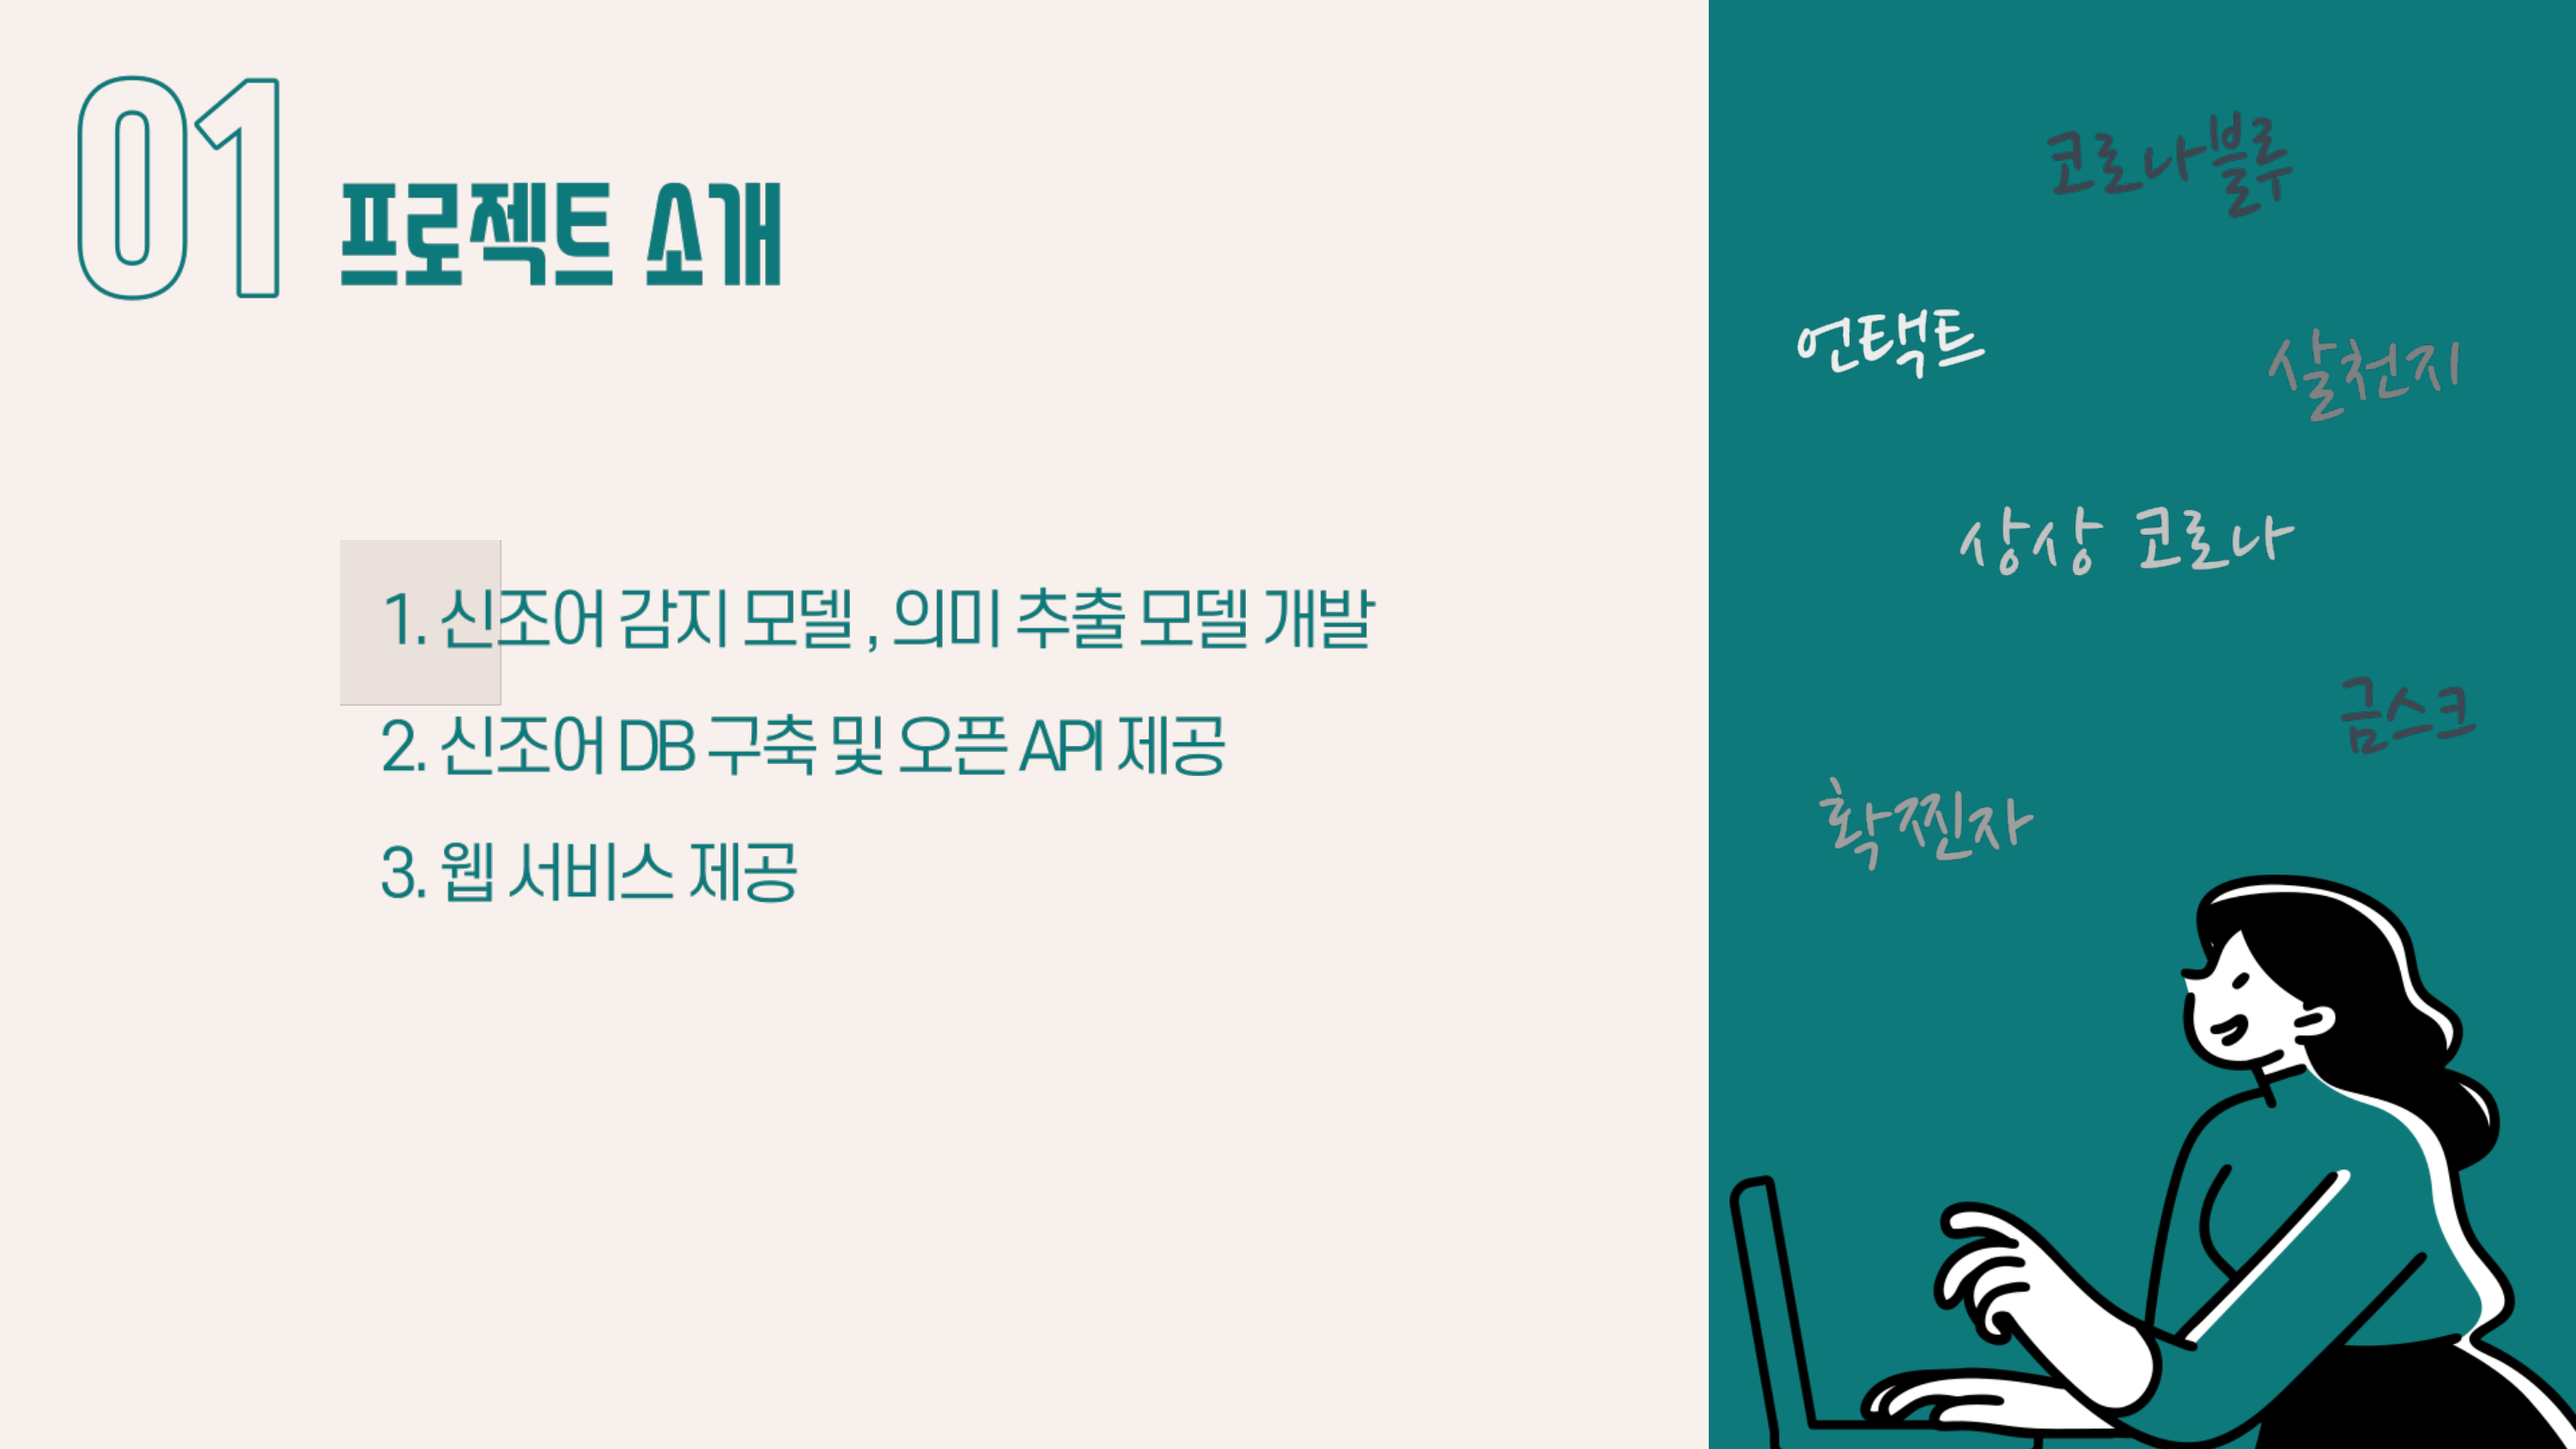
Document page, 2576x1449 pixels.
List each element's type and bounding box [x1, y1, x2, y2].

picture [1786, 746, 2082, 934]
text_box [1709, 0, 2576, 1449]
picture [1942, 293, 2526, 826]
text_box [340, 540, 502, 706]
picture [0, 0, 1406, 945]
text_box [1728, 875, 2576, 1449]
picture [1730, 83, 2343, 452]
